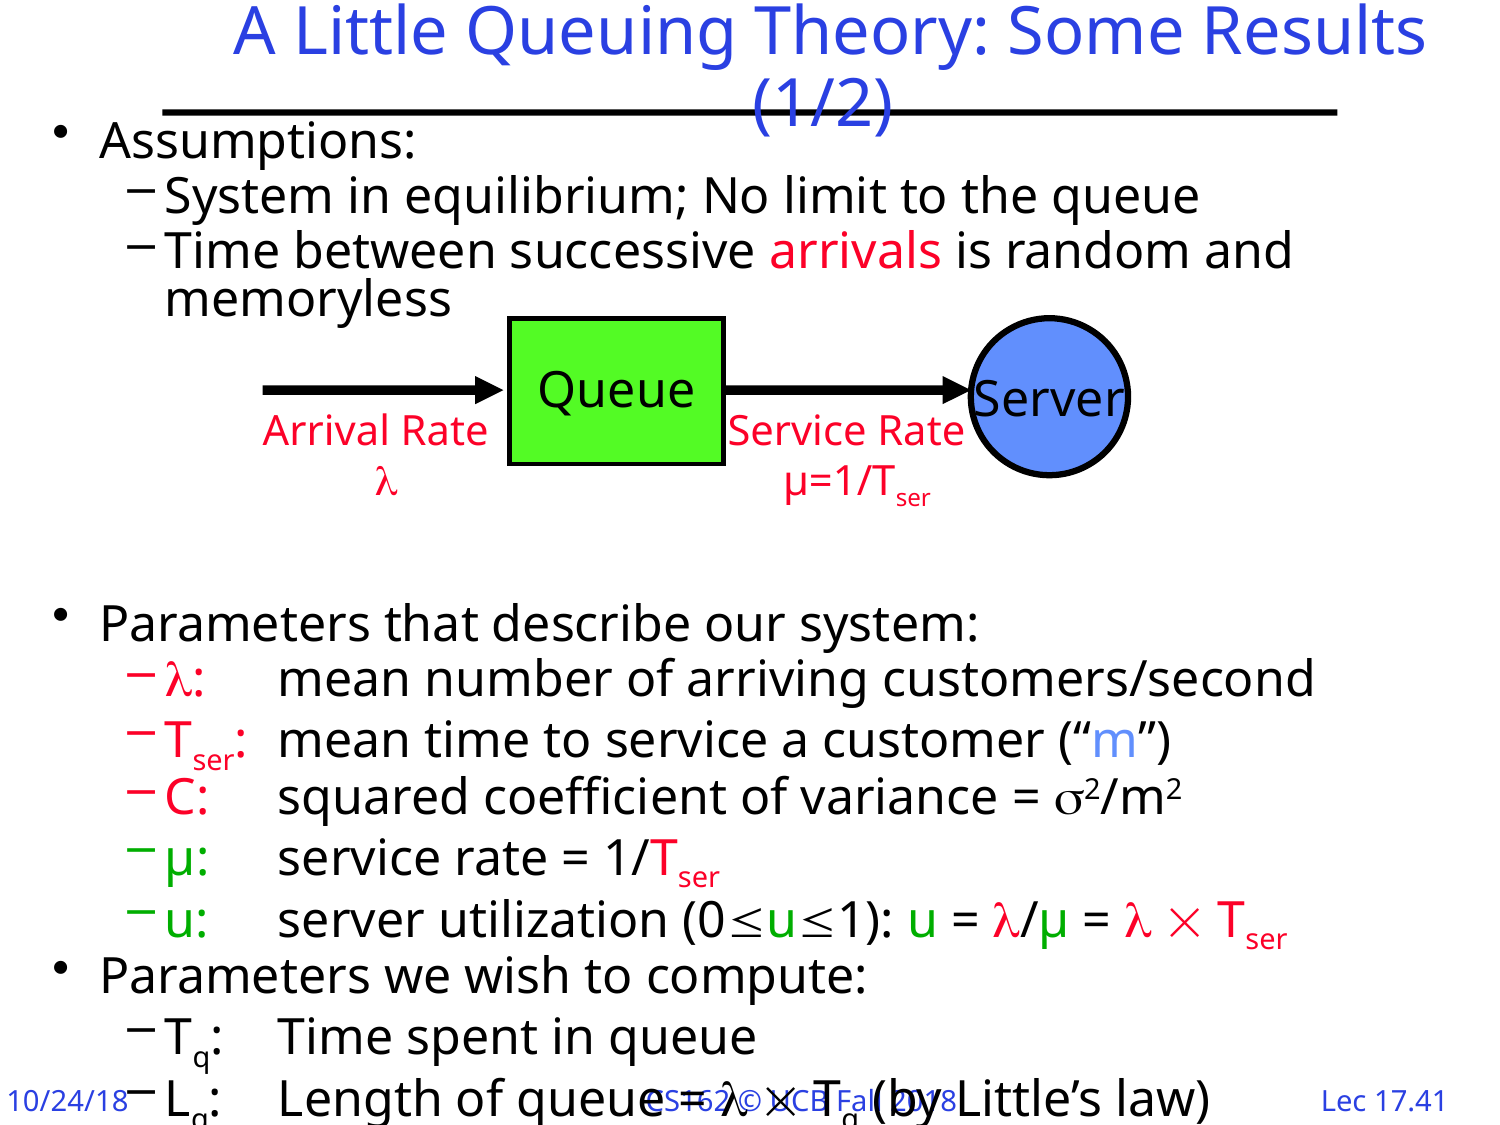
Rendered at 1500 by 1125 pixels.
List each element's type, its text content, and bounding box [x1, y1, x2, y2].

list Assumptions: System in equilibrium; No limit to the queue Time between successive arrivals is random and memoryless Parameters that describe our system: : mean number of arriving customers/second Tser: mean time to service a customer (“m”) C: squared coefficient of variance = 2/m2 μ: service rate = 1/Tser u: server utilization (0u1): u = /μ =   Tser Parameters we wish to compute: Tq: Time spent in queue Lq: Length of queue =   Tq (by Little’s law) [37, 112, 1488, 1088]
title A Little Queuing Theory: Some Results (1/2) [162, 24, 1500, 113]
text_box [258, 317, 1129, 513]
